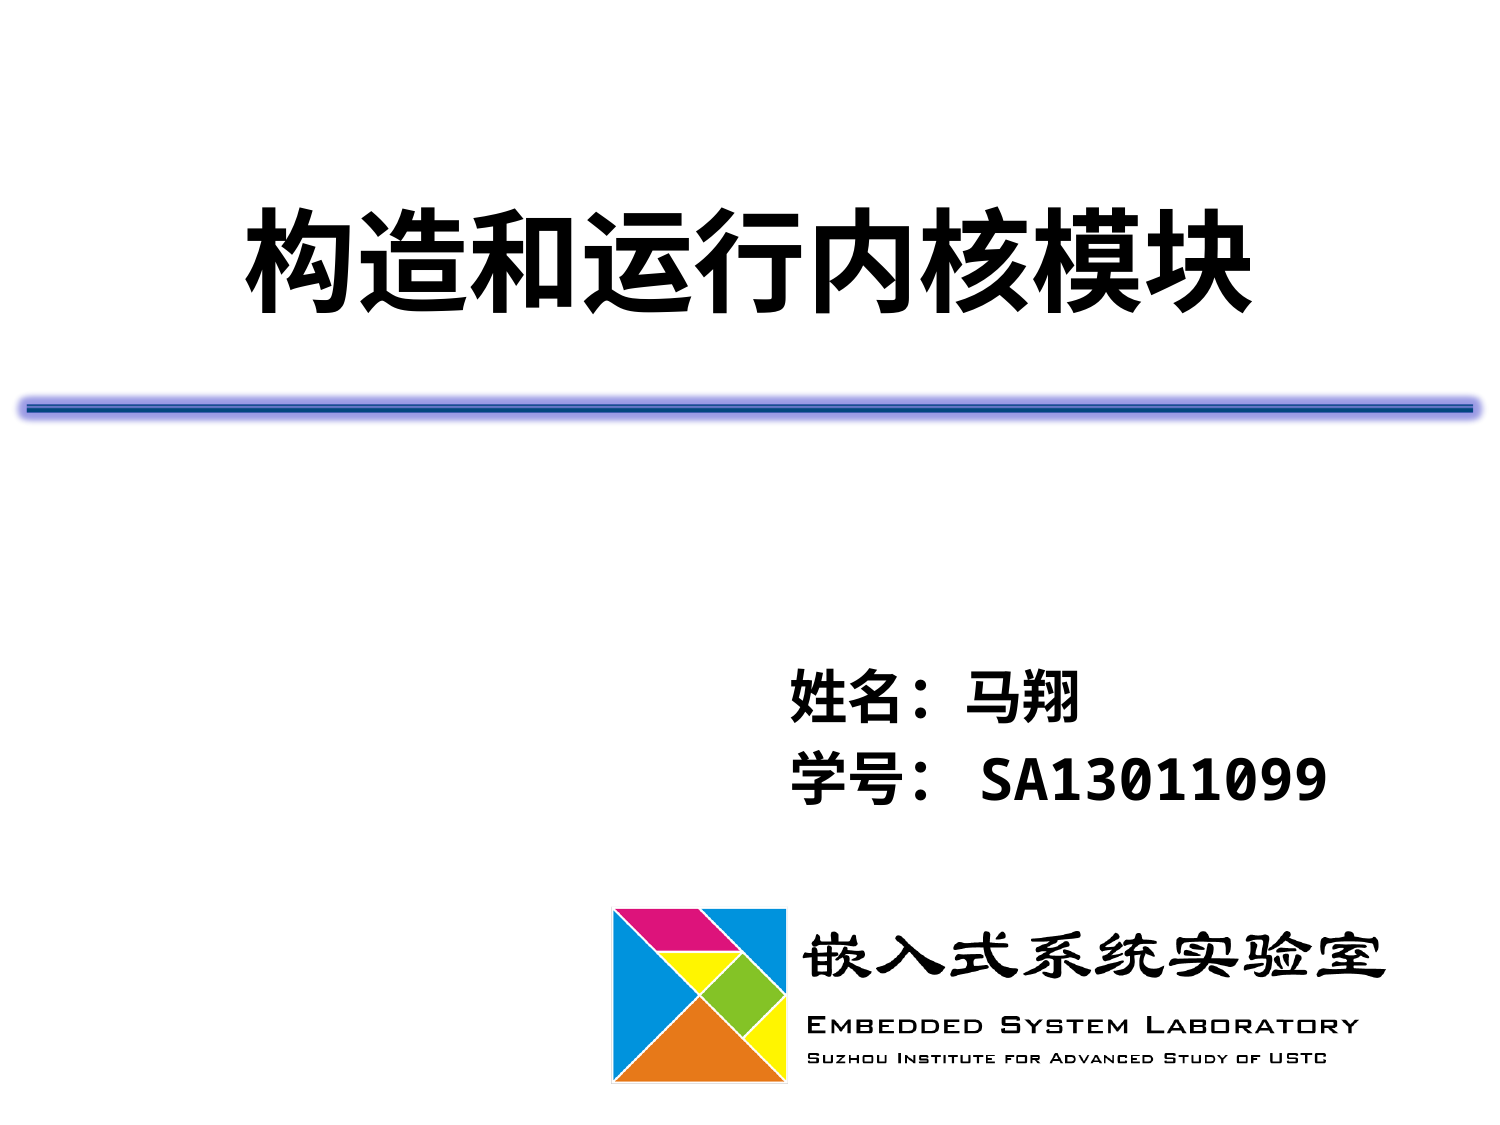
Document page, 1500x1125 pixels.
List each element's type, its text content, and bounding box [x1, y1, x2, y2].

title 构造和运行内核模块 [88, 155, 1412, 379]
picture [608, 905, 1388, 1084]
picture [5, 385, 1495, 432]
subtitle 姓名：马翔 学号：SA13011099 [324, 653, 1412, 832]
